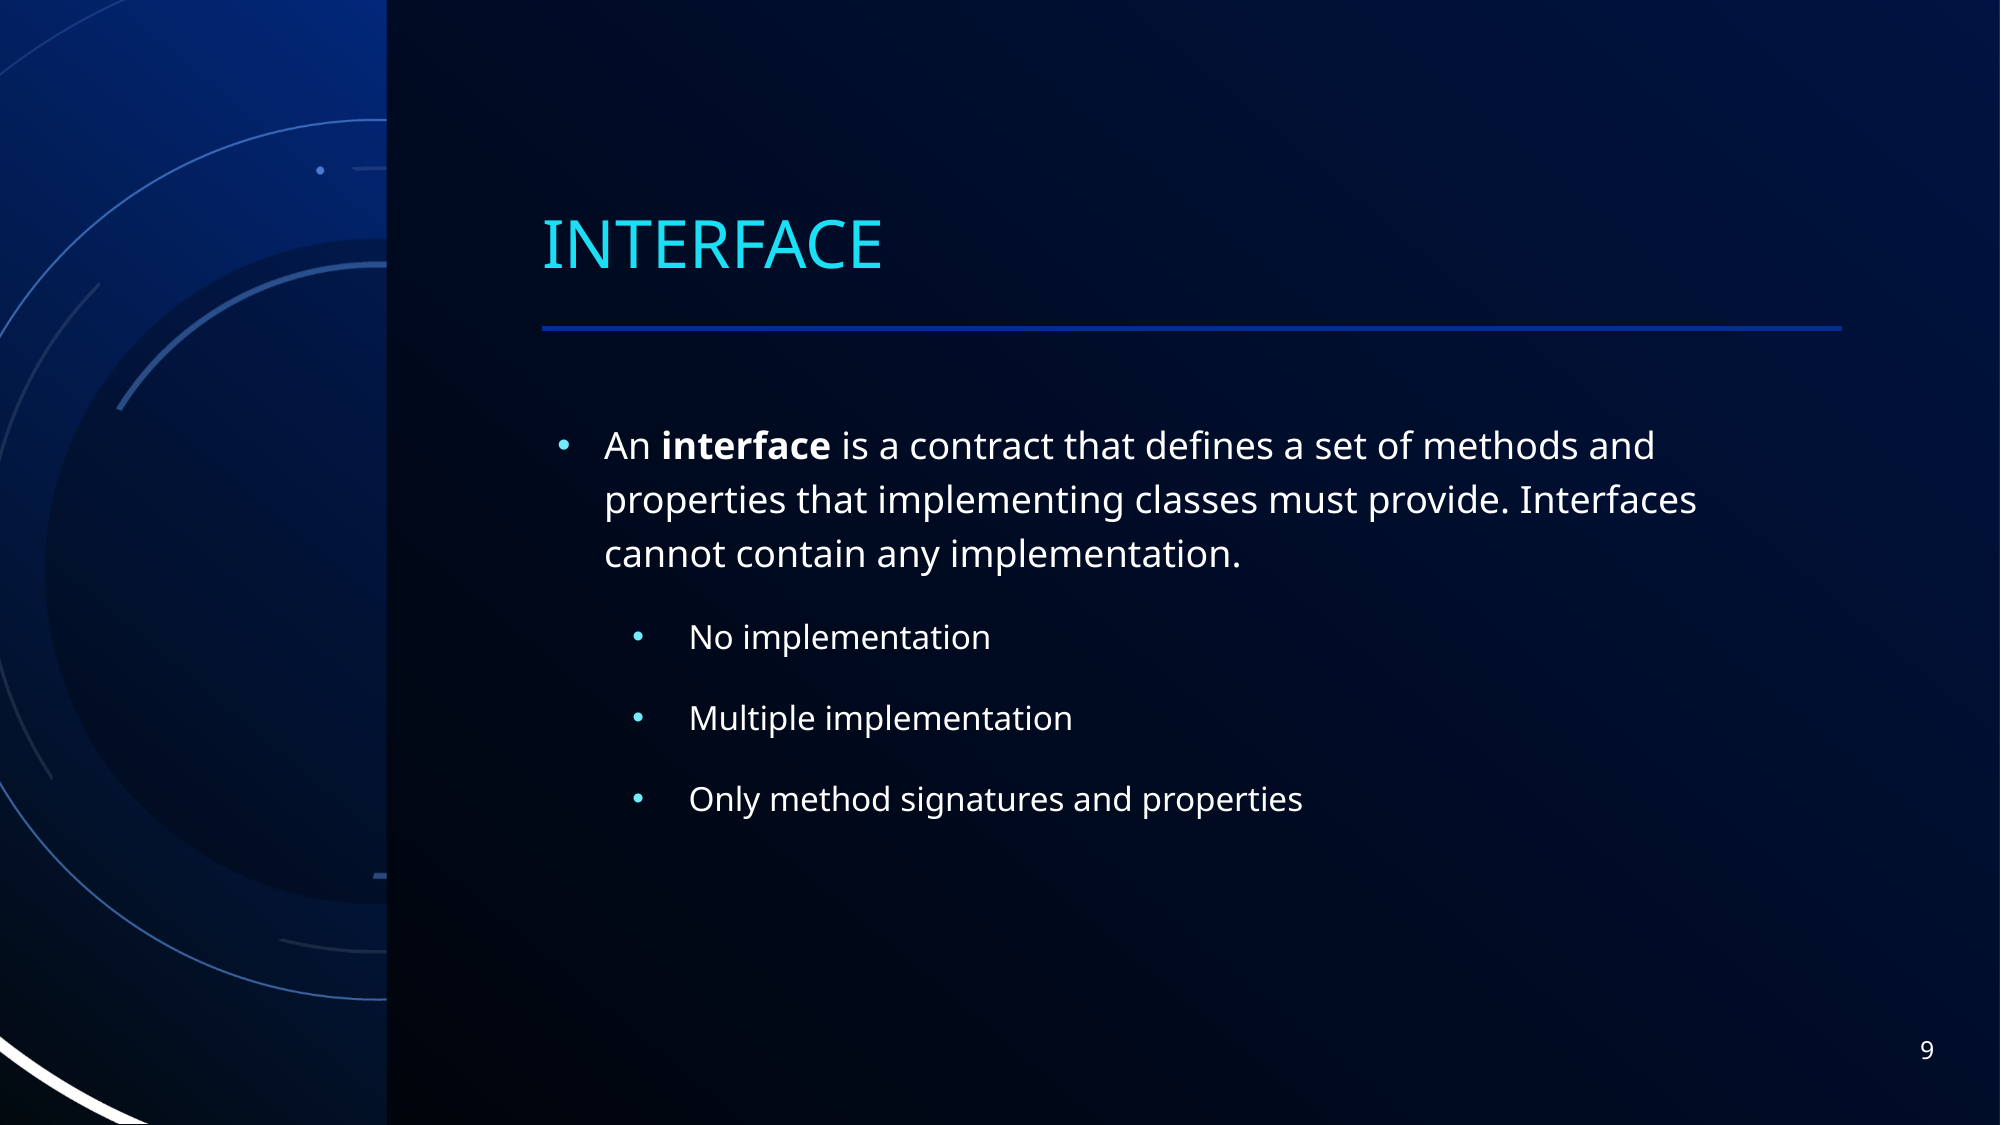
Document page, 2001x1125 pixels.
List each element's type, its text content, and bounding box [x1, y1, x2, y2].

slide_number 9 [1499, 1021, 1950, 1082]
list An interface is a contract that defines a set of methods and properties that implementing classes must provide. Interfaces cannot contain any implementation. No implementation Multiple implementation Only method signatures and properties [542, 405, 1760, 1009]
picture [0, 0, 387, 1124]
title Interface [542, 18, 1760, 291]
